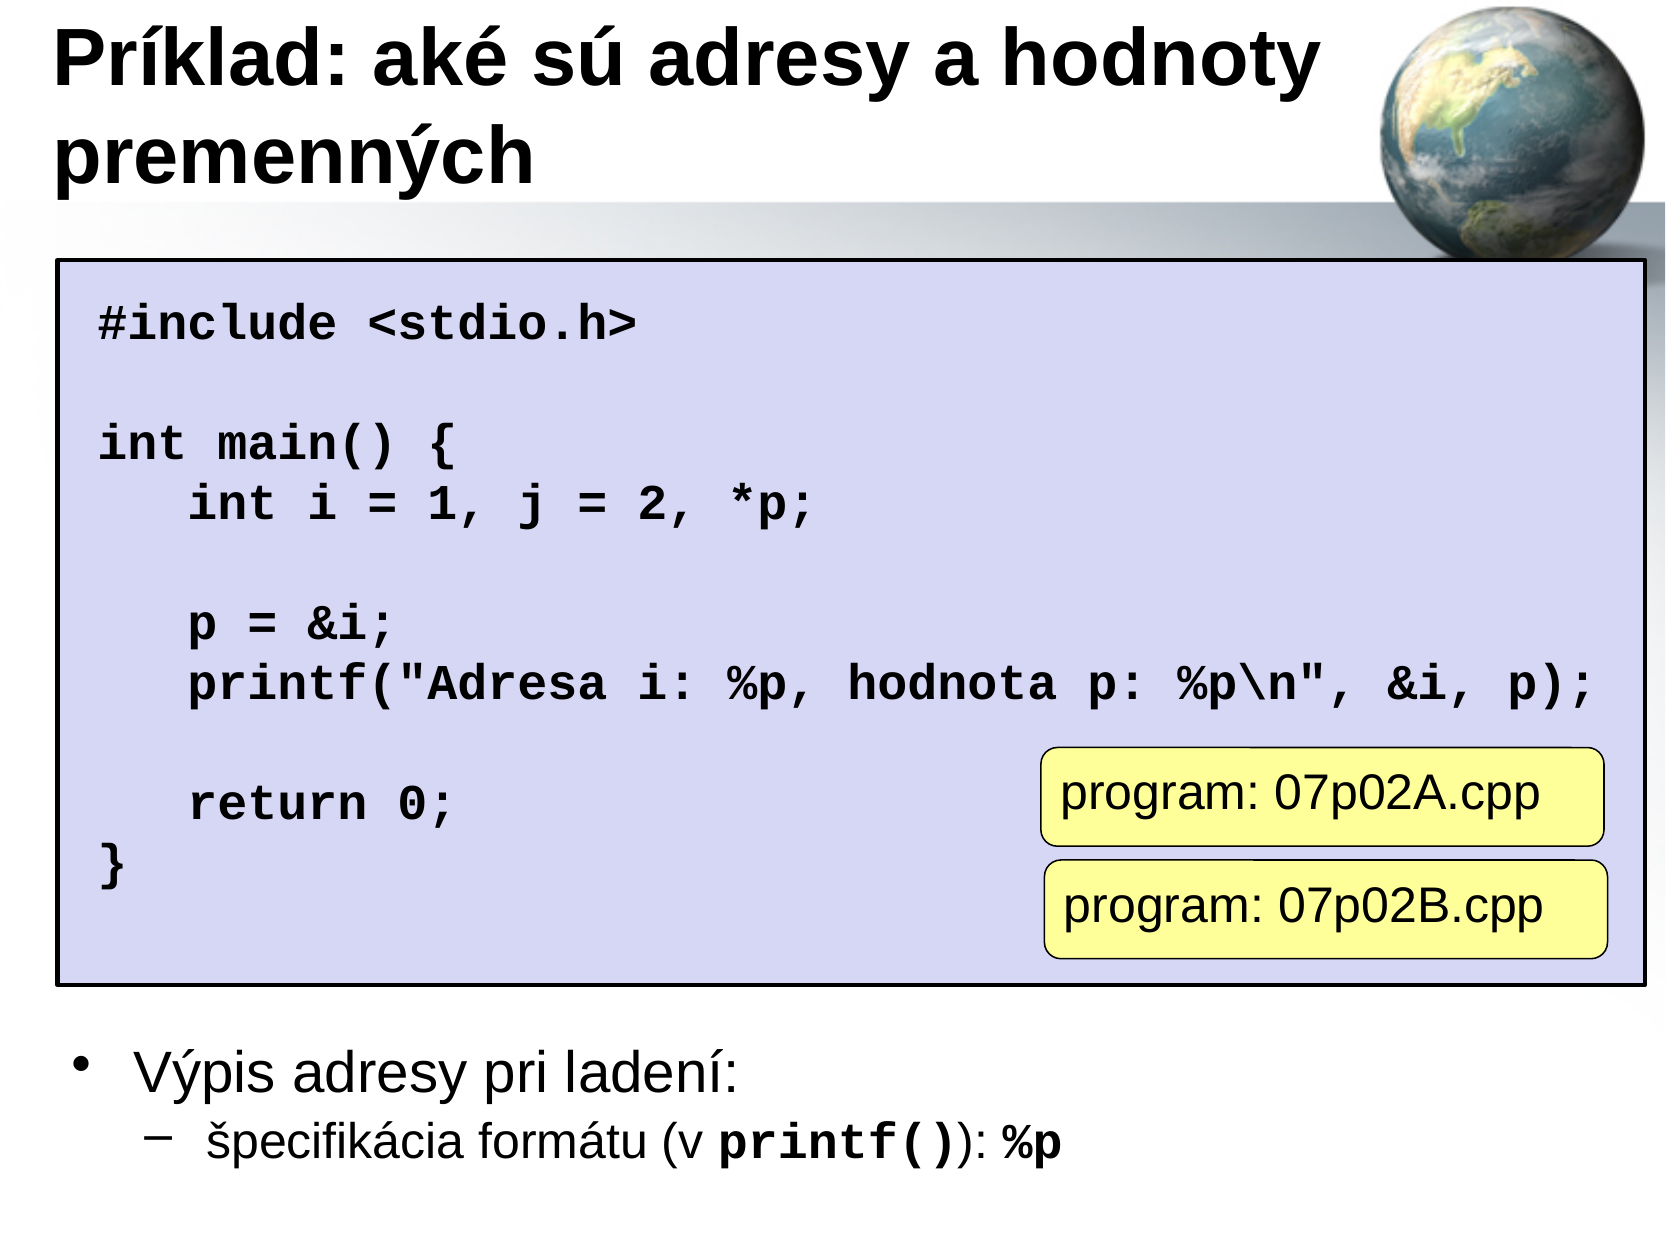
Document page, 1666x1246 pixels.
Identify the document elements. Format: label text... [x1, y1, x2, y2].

picture [0, 0, 1666, 1246]
title Príklad: aké sú adresy a hodnoty premenných [37, 24, 1375, 179]
text_box program: 07p02A.cpp [1040, 747, 1604, 847]
text_box [55, 258, 1647, 987]
text_box #include <stdio.h> int main() { int i = 1, j = 2, *p; p = &i; printf("Adresa i: %p, hodnota p: %p\n", &i, p); return 0; } [82, 281, 1666, 897]
text_box program: 07p02B.cpp [1044, 859, 1608, 959]
text_box Výpis adresy pri ladení: špecifikácia formátu (v printf()): %p [56, 1034, 1359, 1198]
